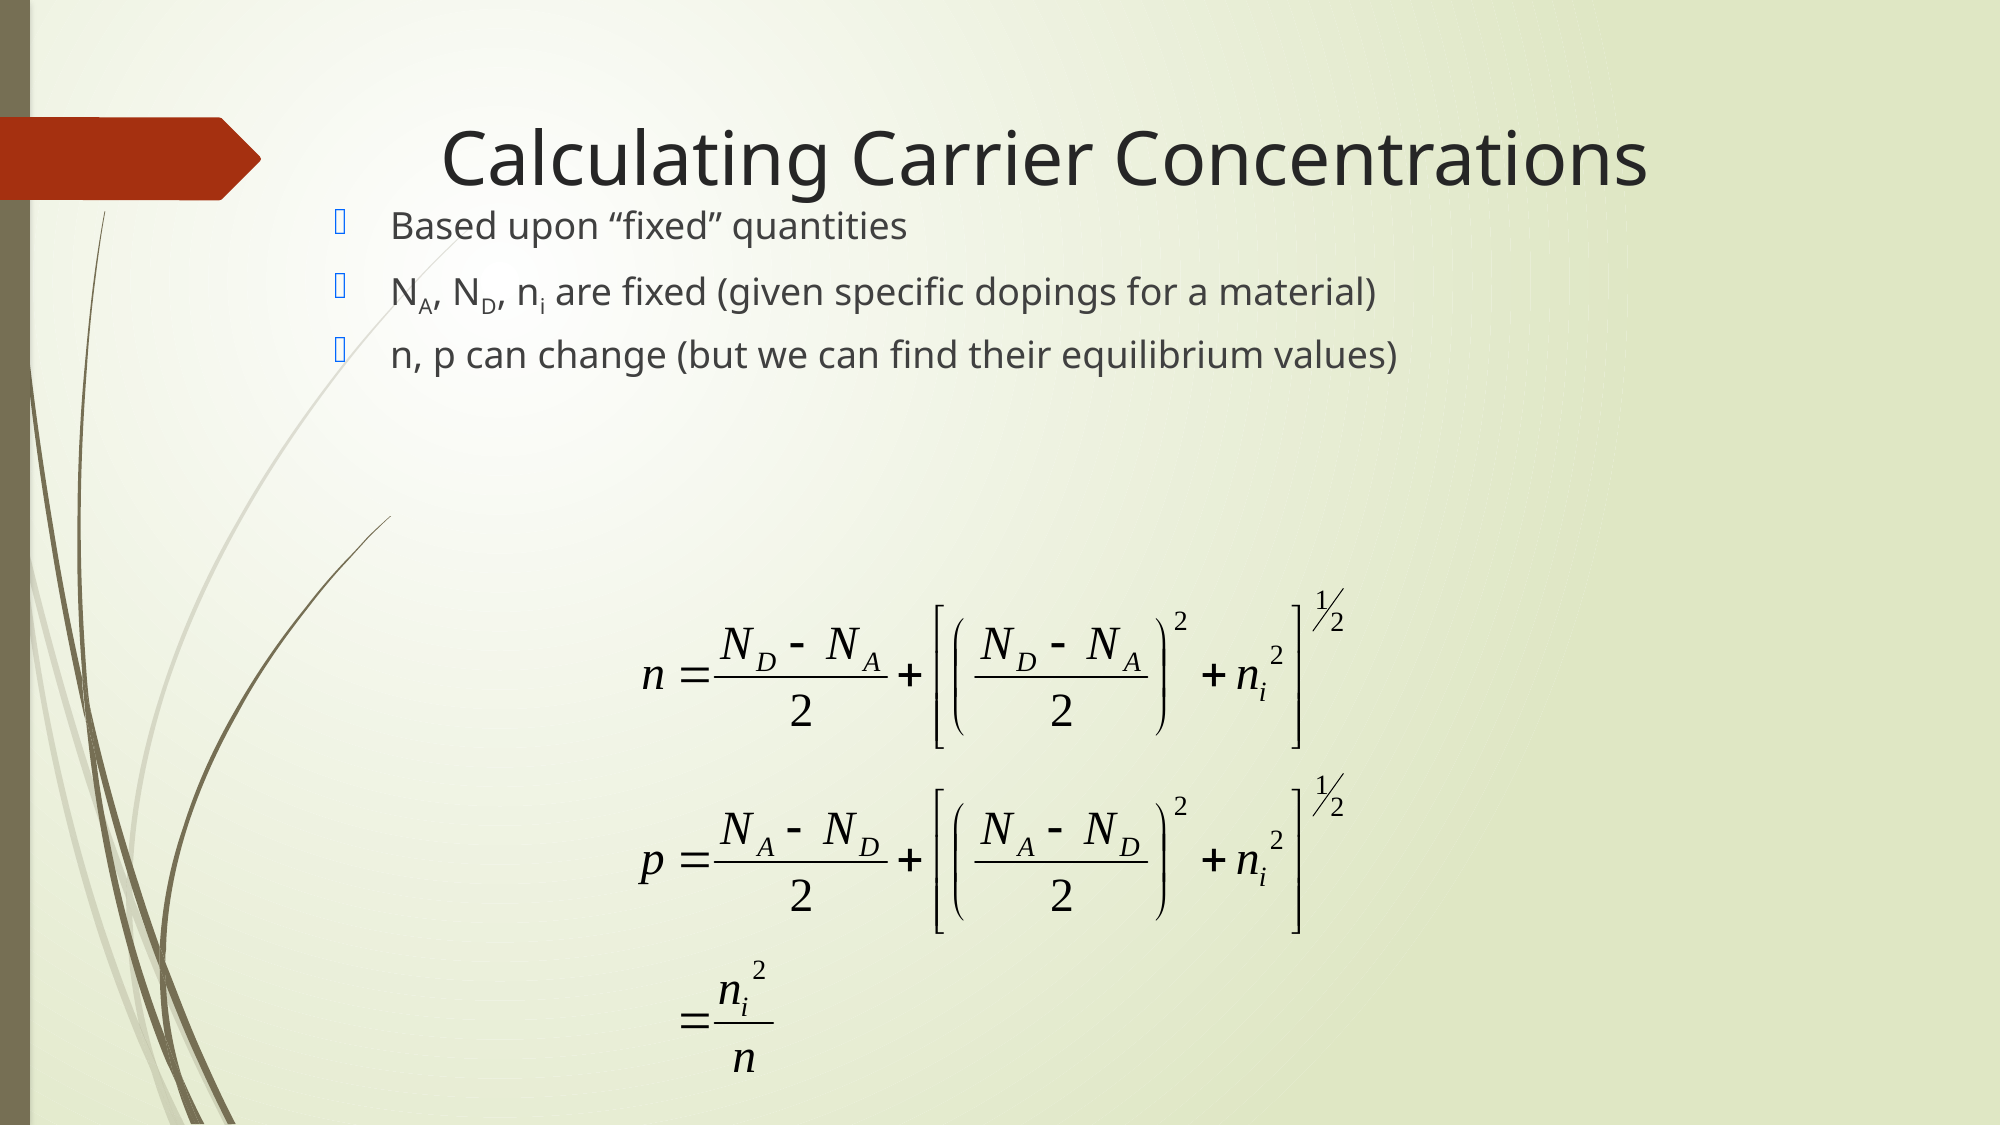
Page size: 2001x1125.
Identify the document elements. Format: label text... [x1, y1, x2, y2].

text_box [627, 579, 1361, 1082]
title Calculating Carrier Concentrations [425, 102, 1888, 313]
list Based upon “fixed” quantities NA, ND, ni are fixed (given specific dopings for a material) n, p can change (but we can find their equilibrium values) [318, 200, 1682, 613]
